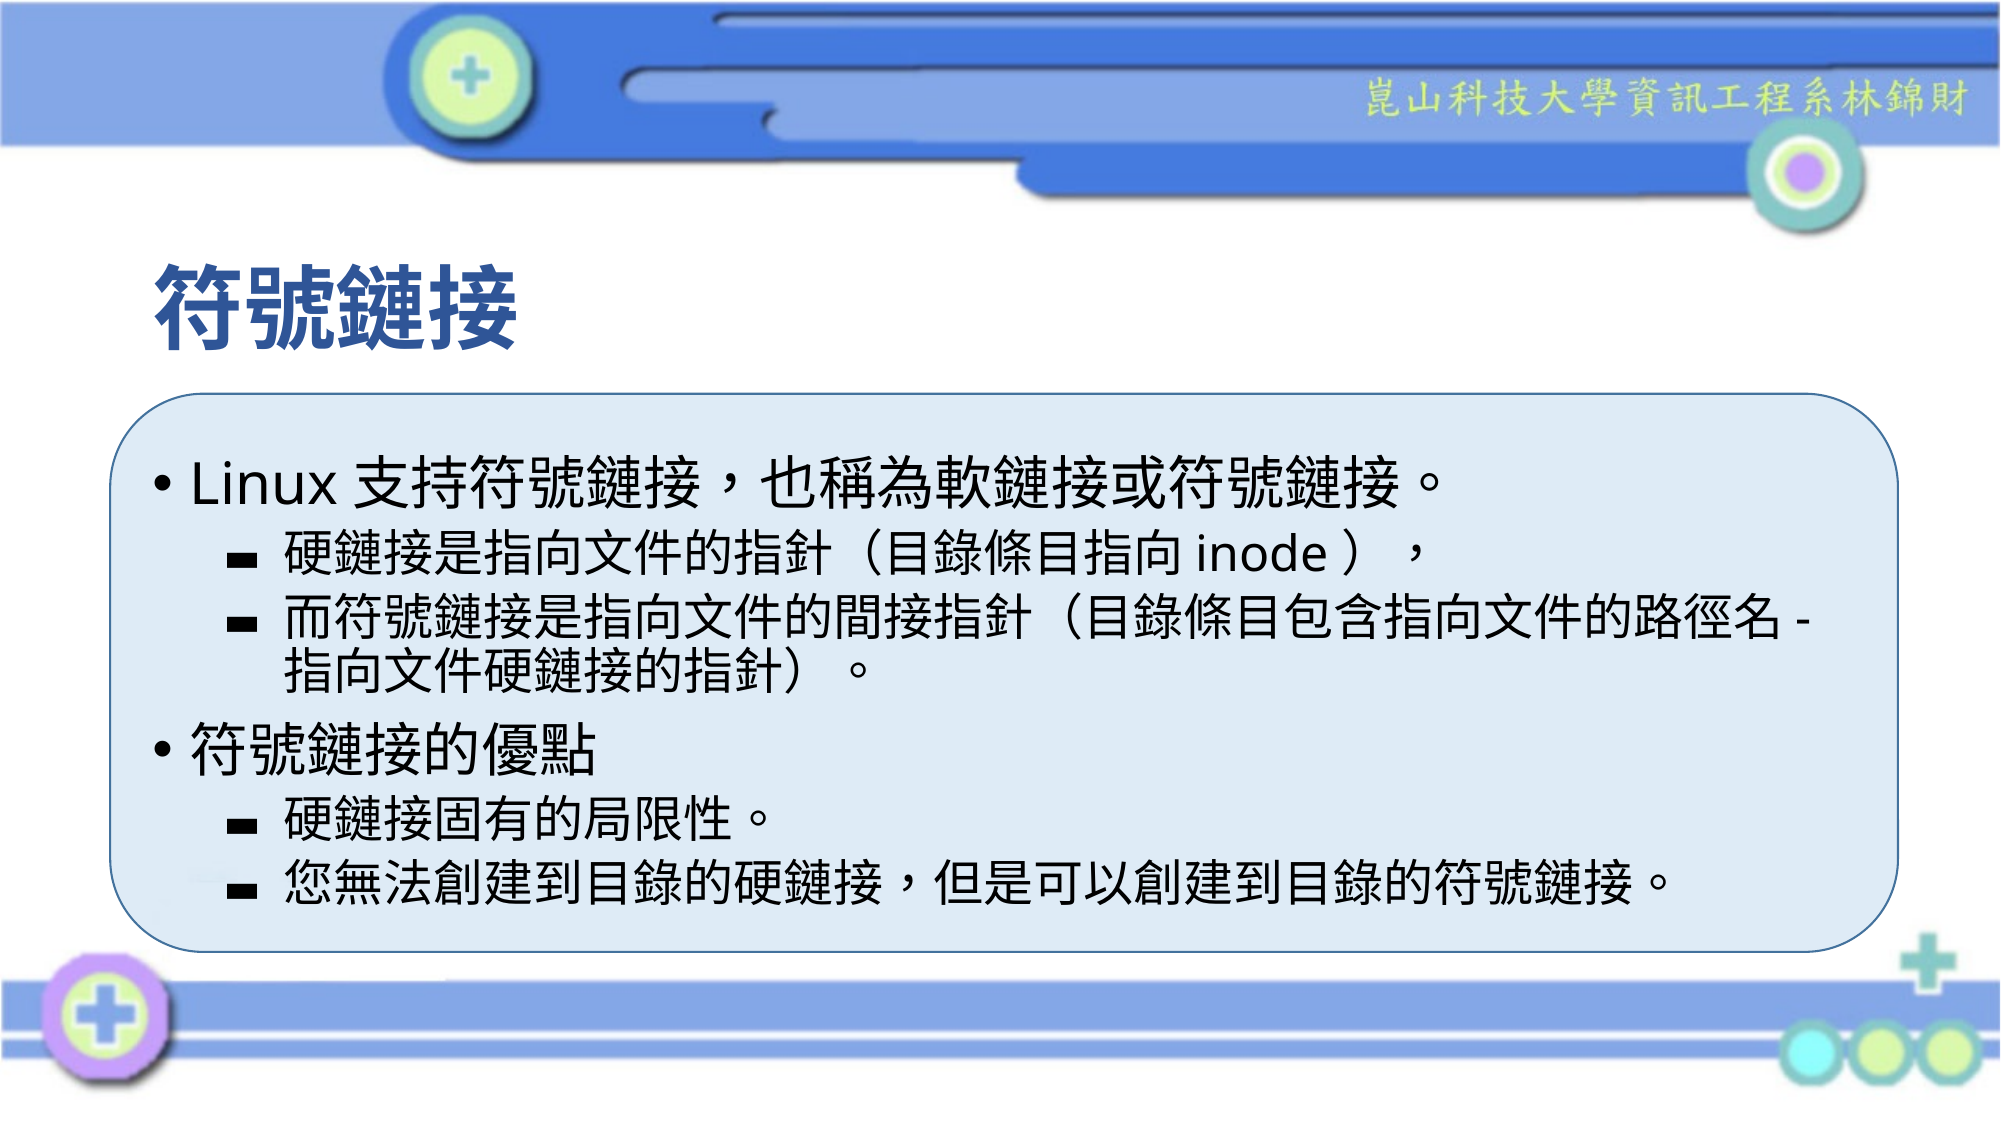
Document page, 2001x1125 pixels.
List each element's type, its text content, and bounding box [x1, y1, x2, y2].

picture [0, 0, 2001, 1125]
list Linux支持符號鏈接，也稱為軟鏈接或符號鏈接。 硬鏈接是指向文件的指針（目錄條目指向inode）， 而符號鏈接是指向文件的間接指針（目錄條目包含指向文件的路徑名-指向文件硬鏈接的指針）。 符號鏈接的優點 硬鏈接固有的局限性。 您無法創建到目錄的硬鏈接，但是可以創建到目錄的符號鏈接。 [137, 446, 1863, 1014]
text_box [109, 412, 1900, 933]
title 符號鏈接 [137, 203, 1863, 422]
